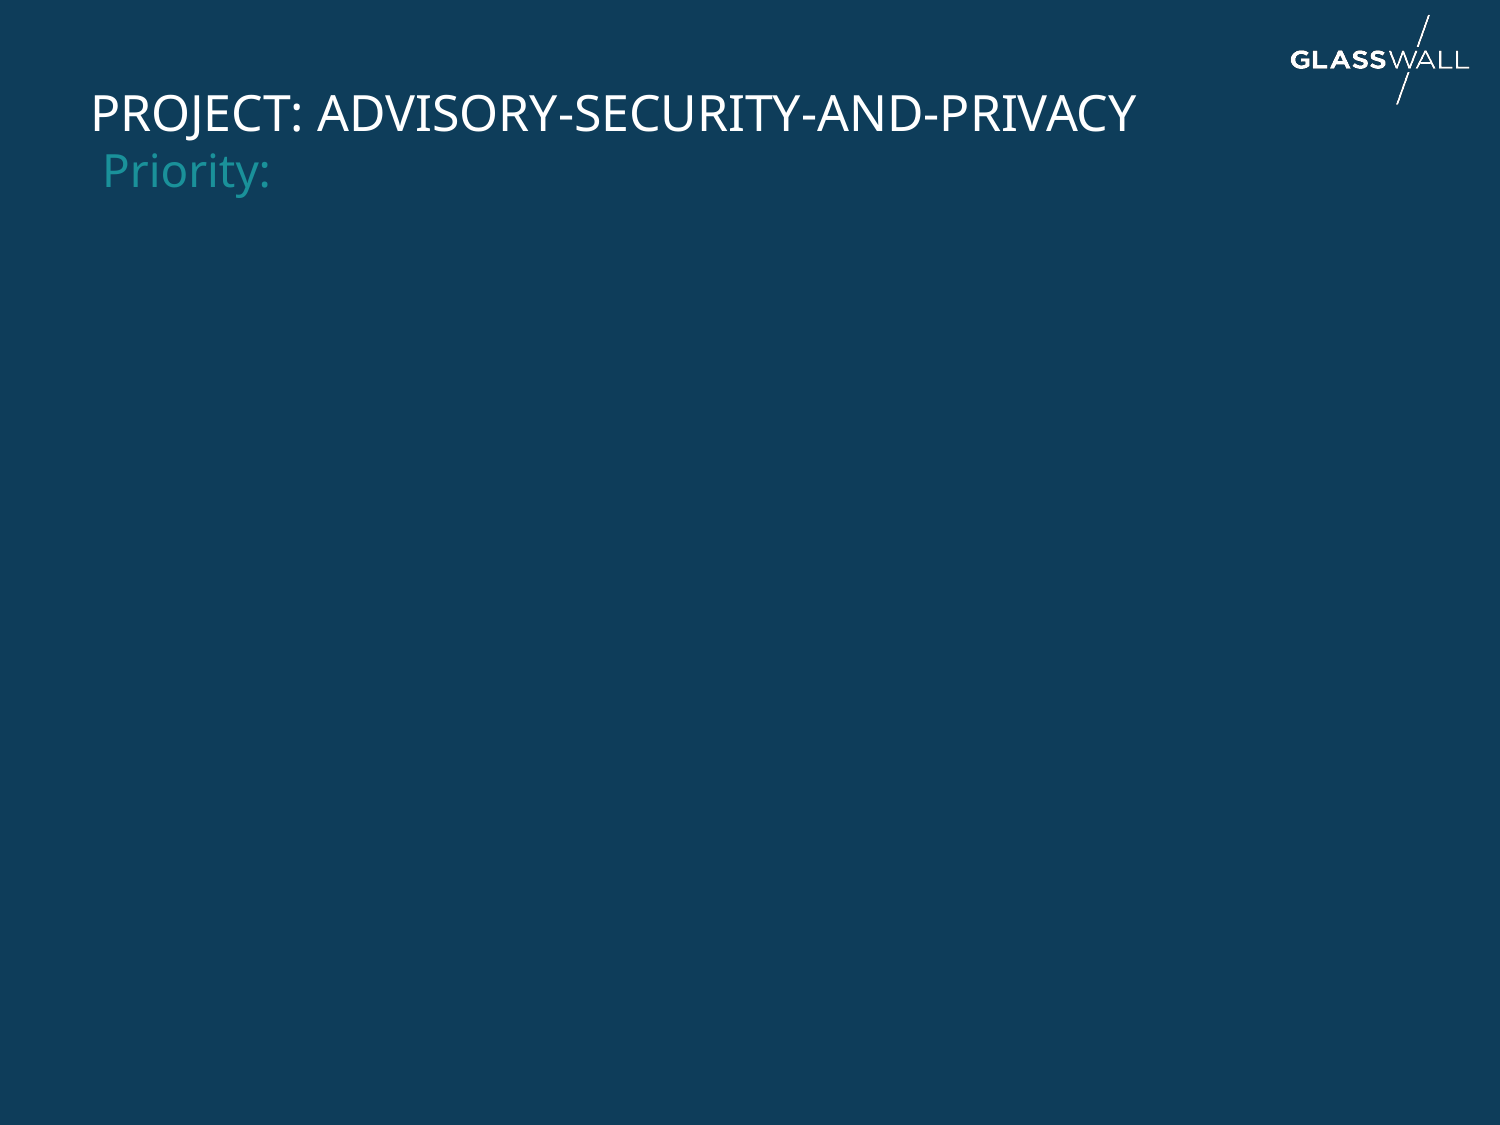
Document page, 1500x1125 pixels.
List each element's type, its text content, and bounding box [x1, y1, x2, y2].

title PROJECT: ADVISORY-SECURITY-AND-PRIVACY Priority: [75, 45, 1425, 233]
picture [1289, 14, 1471, 106]
